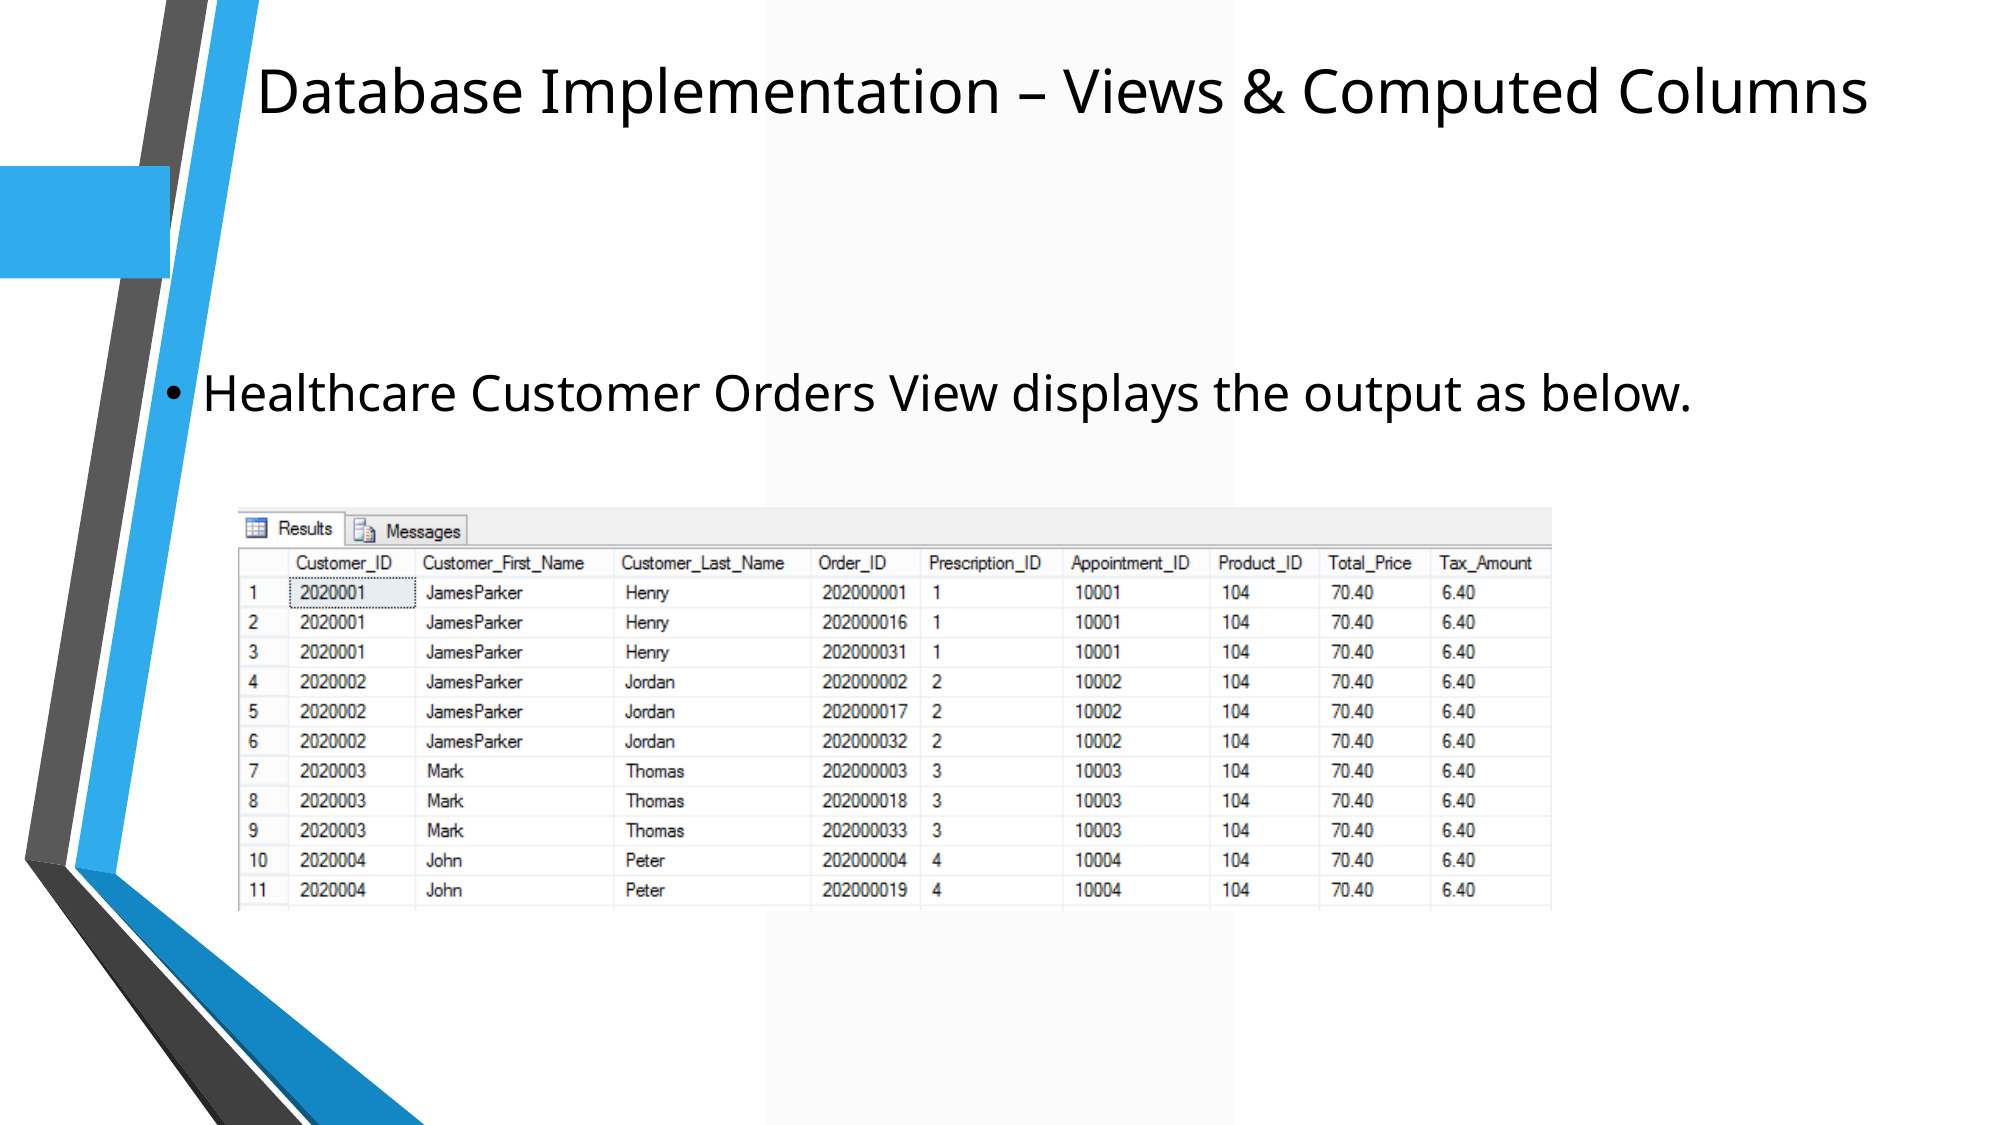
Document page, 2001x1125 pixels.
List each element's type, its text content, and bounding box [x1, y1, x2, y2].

text_box Healthcare Customer Orders View displays the output as below. [150, 360, 1835, 478]
picture [238, 506, 1552, 911]
title Database Implementation – Views & Computed Columns [204, 16, 1923, 163]
list [150, 299, 1903, 1014]
